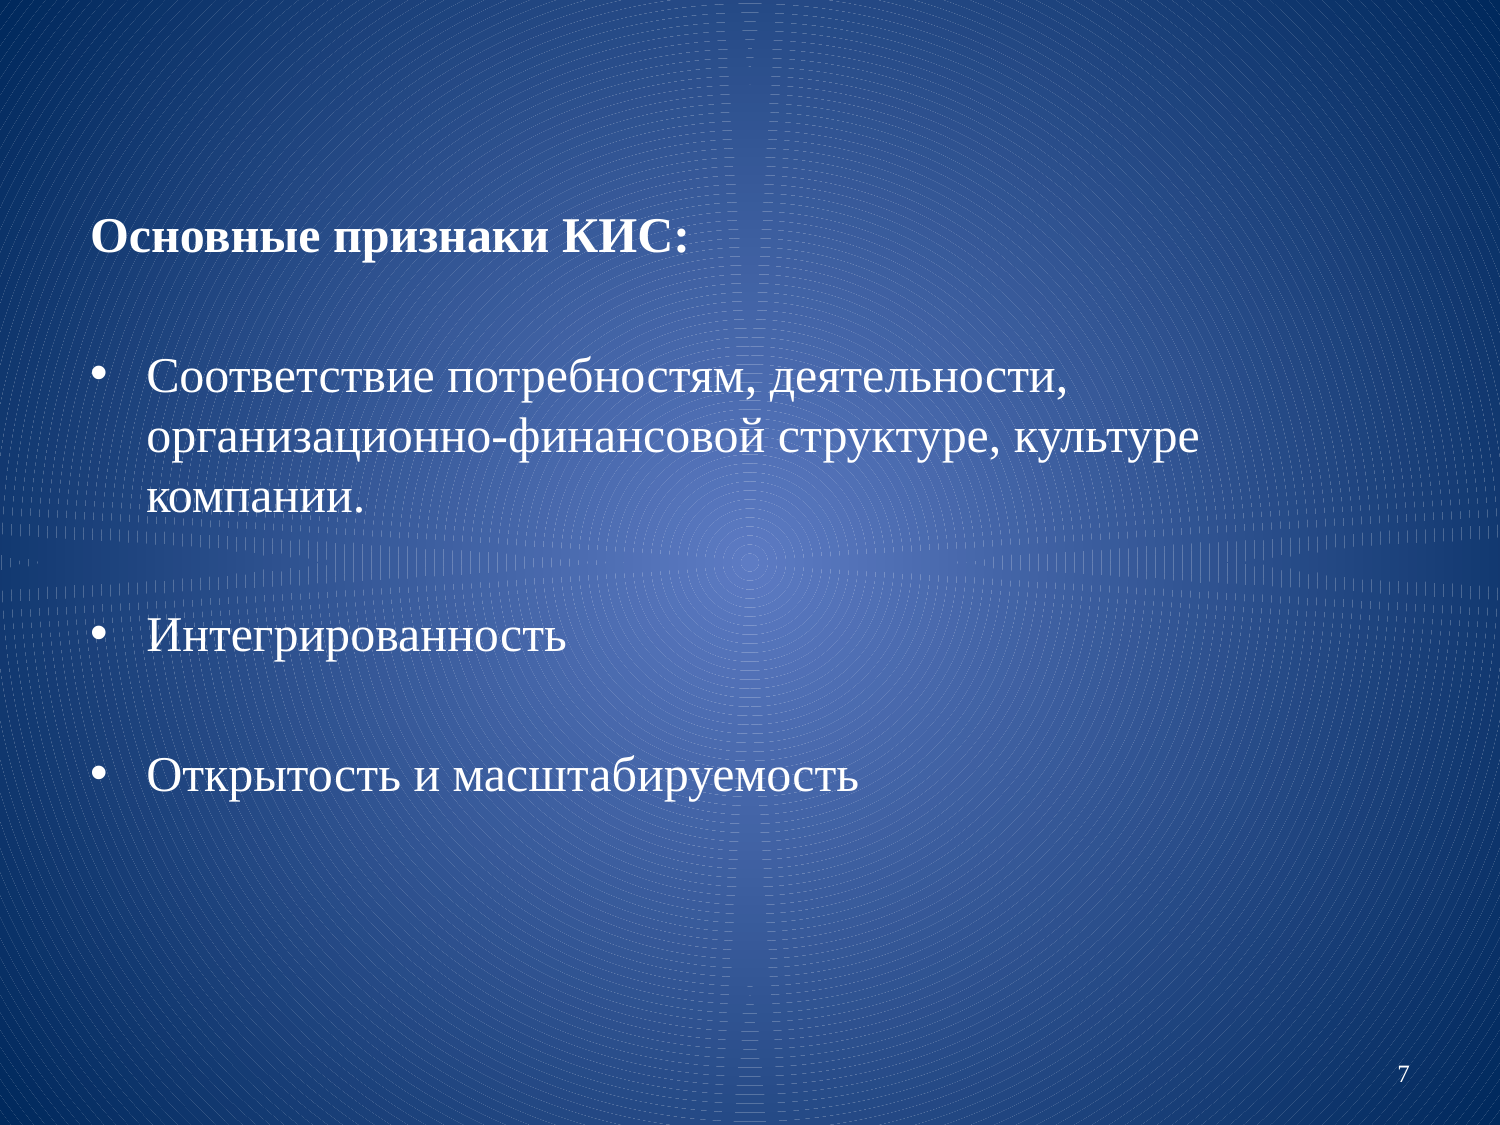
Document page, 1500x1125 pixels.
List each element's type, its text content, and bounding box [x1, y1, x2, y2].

slide_number 7 [1074, 1042, 1425, 1103]
list Основные признаки КИС: Соответствие потребностям, деятельности, организационно-финансовой структуре, культуре компании. Интегрированность Открытость и масштабируемость [75, 54, 1425, 1064]
